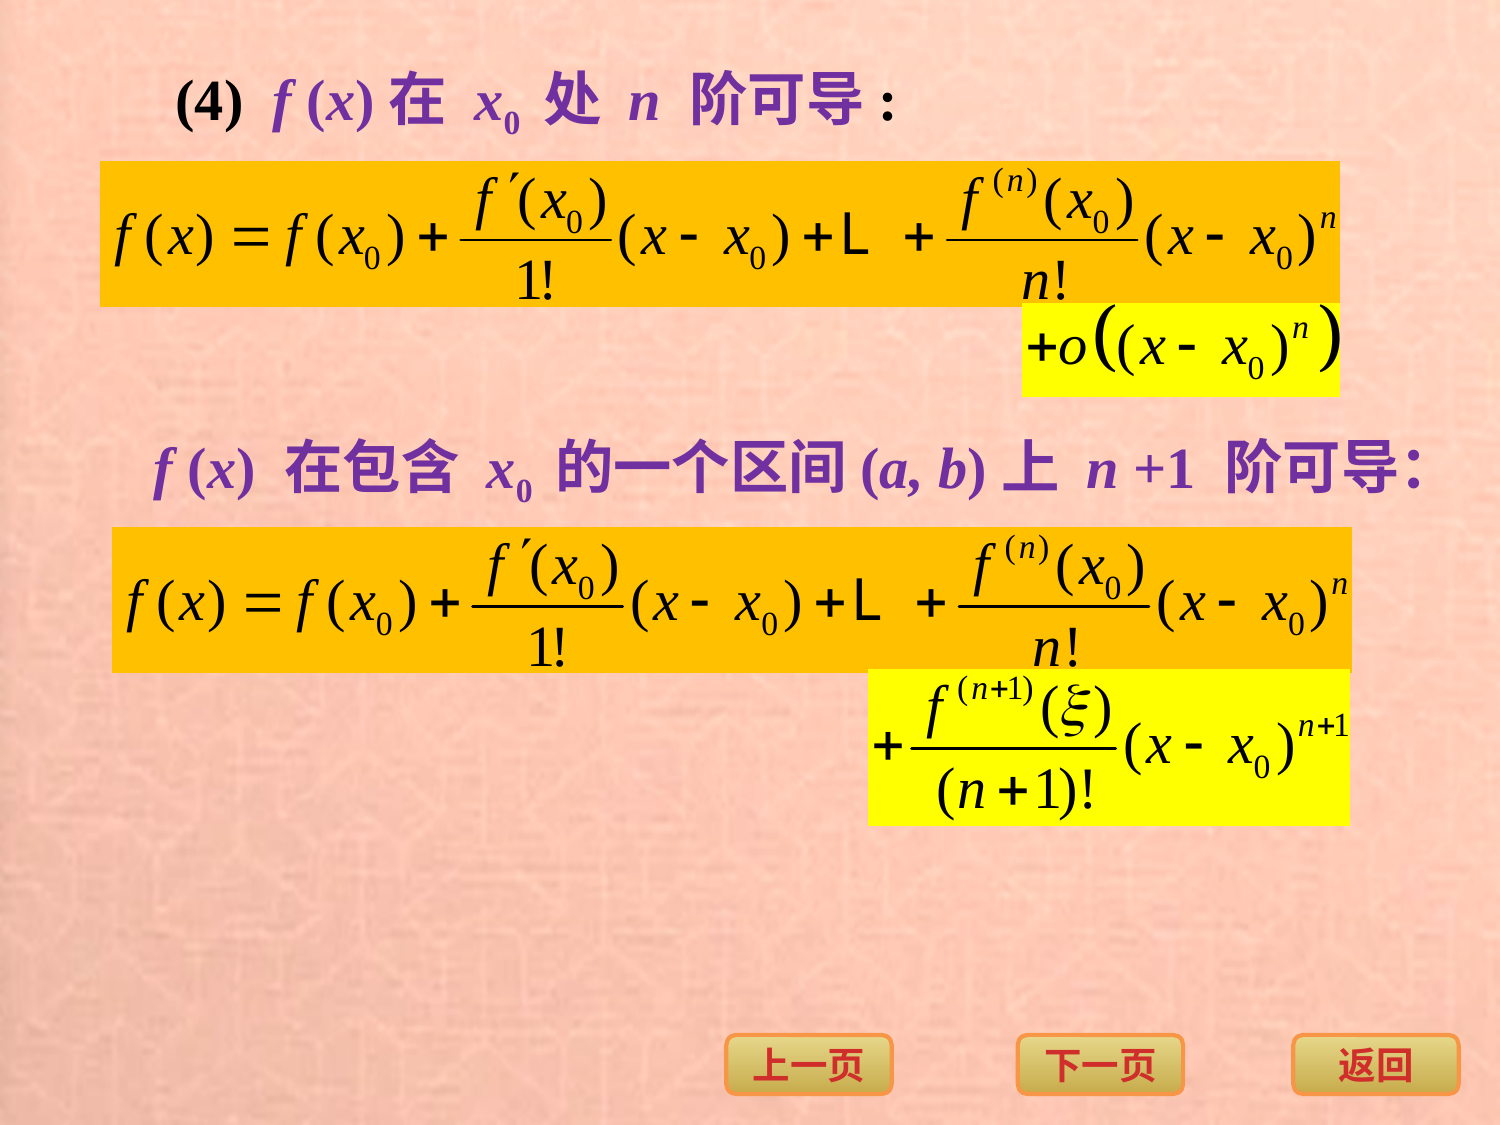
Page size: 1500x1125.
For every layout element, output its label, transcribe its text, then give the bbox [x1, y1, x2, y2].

picture [0, 1, 1500, 1125]
text_box f (x) 在包含 x0 的一个区间(a, b)上 n +1 阶可导： [139, 422, 1473, 517]
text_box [111, 526, 1352, 674]
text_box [867, 668, 1351, 827]
text_box (4) f (x)在 x0 处 n 阶可导: [160, 54, 913, 149]
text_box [1021, 302, 1340, 398]
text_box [100, 160, 1341, 307]
